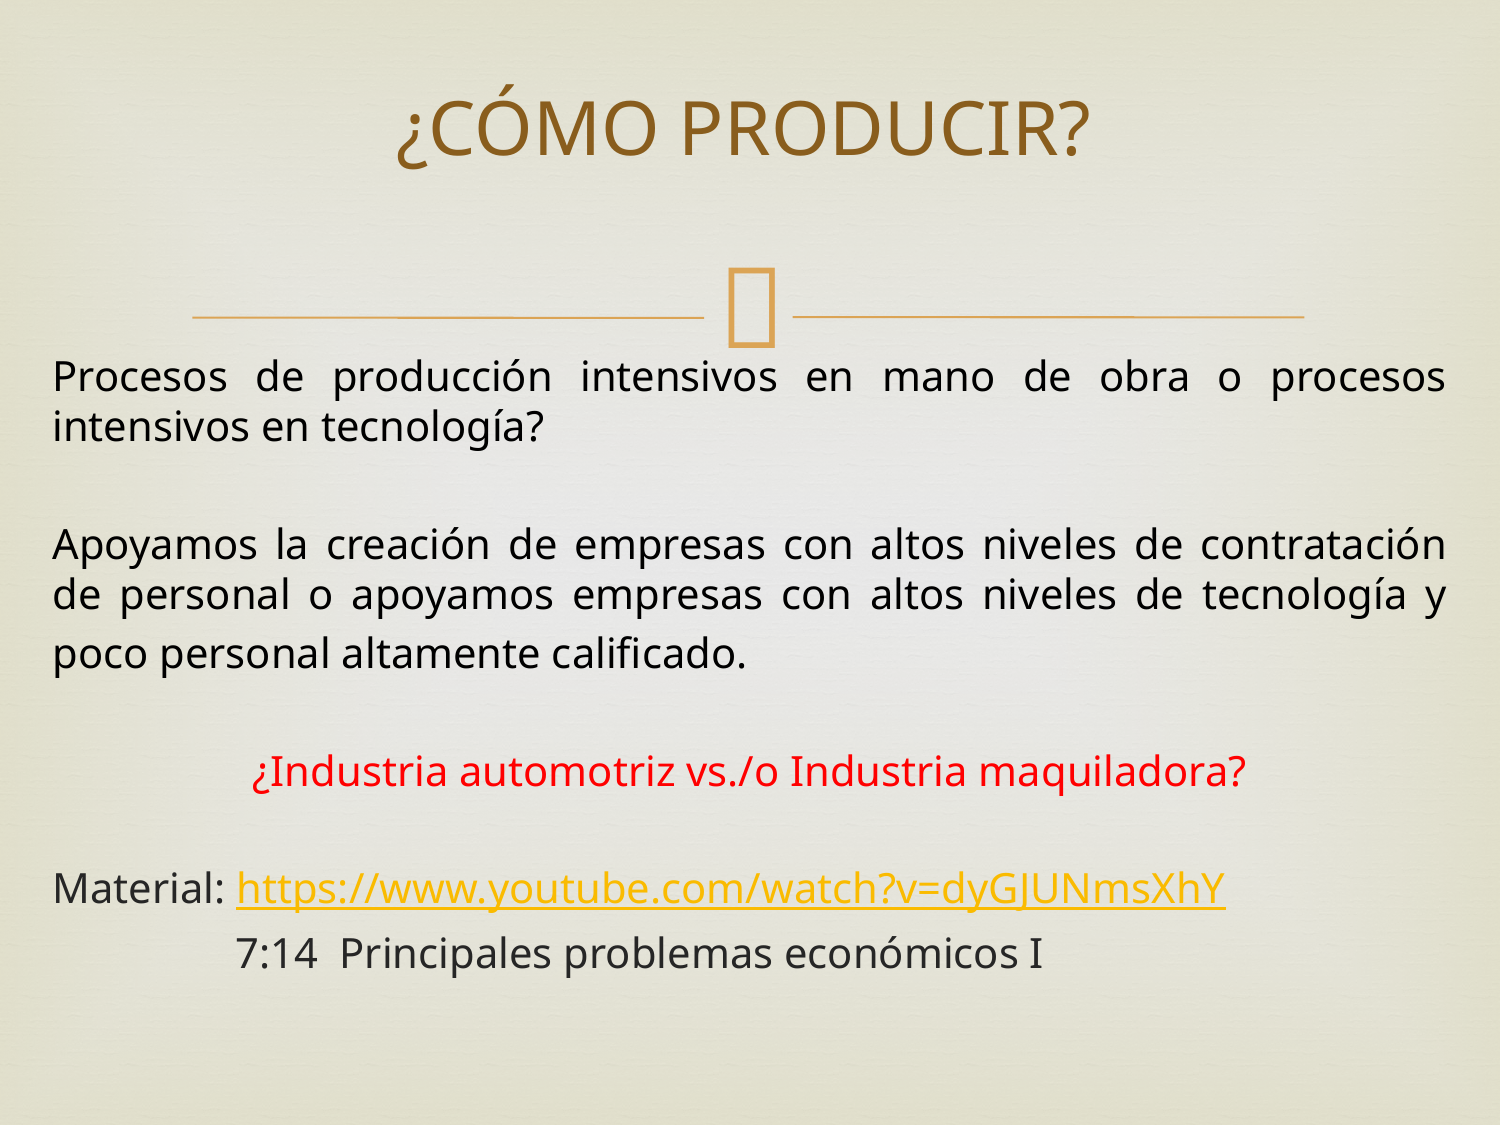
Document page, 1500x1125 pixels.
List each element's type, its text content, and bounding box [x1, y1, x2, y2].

title ¿CÓMO PRODUCIR? [75, 37, 1413, 213]
list Procesos de producción intensivos en mano de obra o procesos intensivos en tecnología? Apoyamos la creación de empresas con altos niveles de contratación de personal o apoyamos empresas con altos niveles de tecnología y poco personal altamente calificado. ¿Industria automotriz vs./o Industria maquiladora? Material: https://www.youtube.com/watch?v=dyGJUNmsXhY 7:14 Principales problemas económicos I [37, 224, 1463, 1088]
